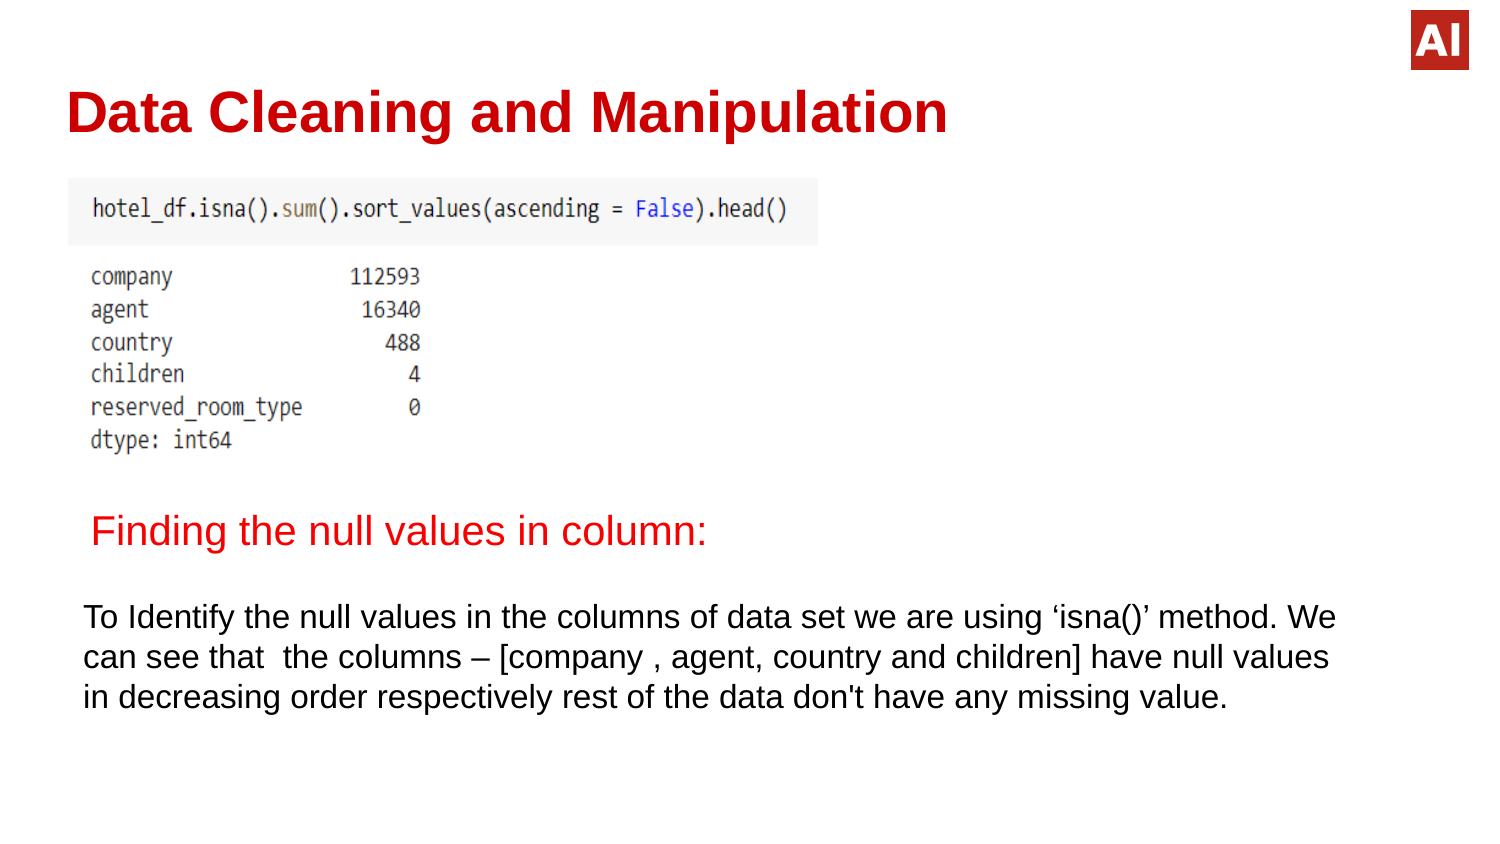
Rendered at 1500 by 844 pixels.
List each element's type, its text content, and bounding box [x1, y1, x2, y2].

picture [67, 177, 818, 480]
text_box Finding the null values in column: [64, 496, 791, 601]
text_box To Identify the null values in the columns of data set we are using ‘isna()’ method. We can see that the columns – [company , agent, country and children] have null values in decreasing order respectively rest of the data don't have any missing value. [68, 587, 1370, 773]
title Data Cleaning and Manipulation [51, 58, 1449, 167]
picture [1411, 10, 1469, 70]
